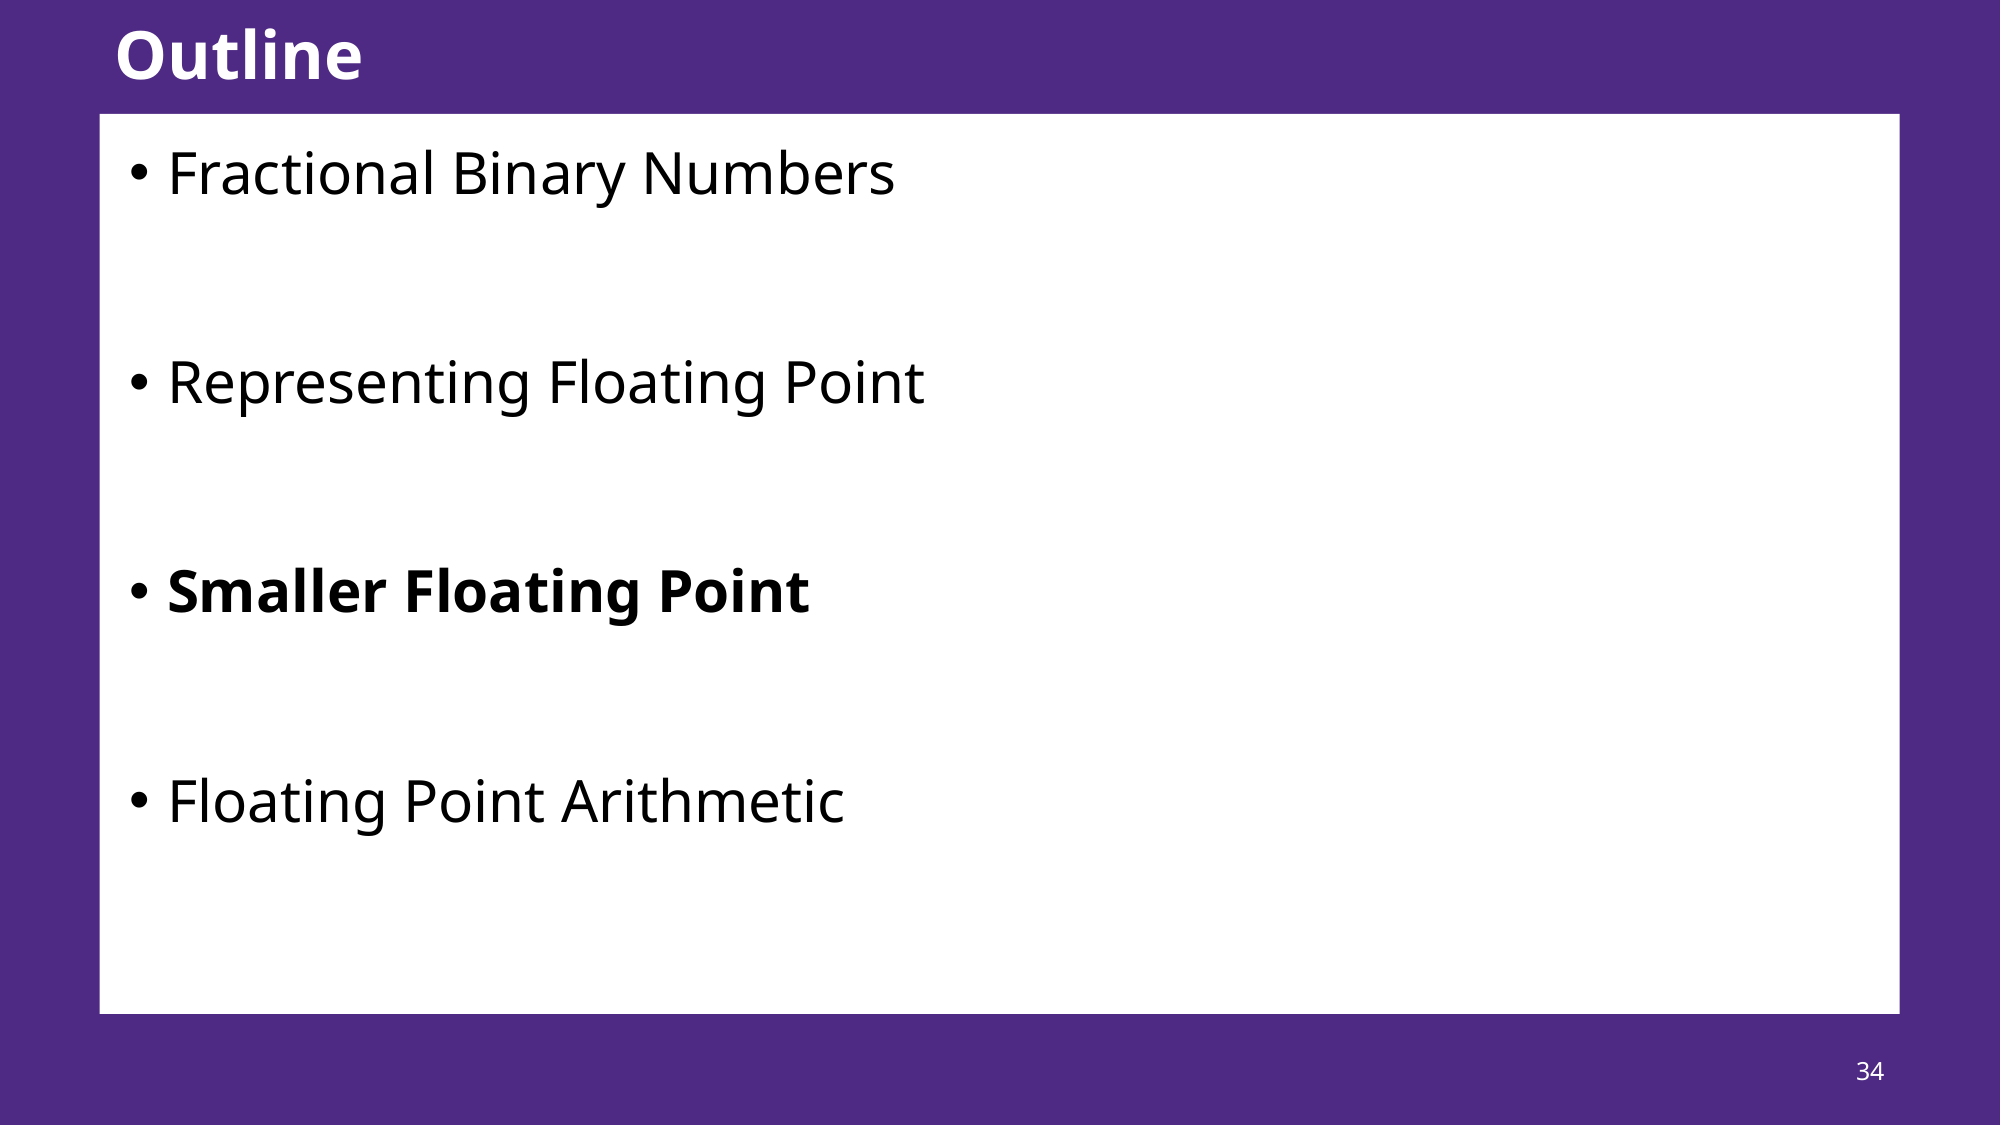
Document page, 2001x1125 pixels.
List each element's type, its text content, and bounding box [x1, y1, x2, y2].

list Fractional Binary Numbers Representing Floating Point Smaller Floating Point Floating Point Arithmetic [99, 114, 1900, 1014]
title Outline [99, 1, 1900, 114]
slide_number 34 [1749, 1042, 1900, 1103]
